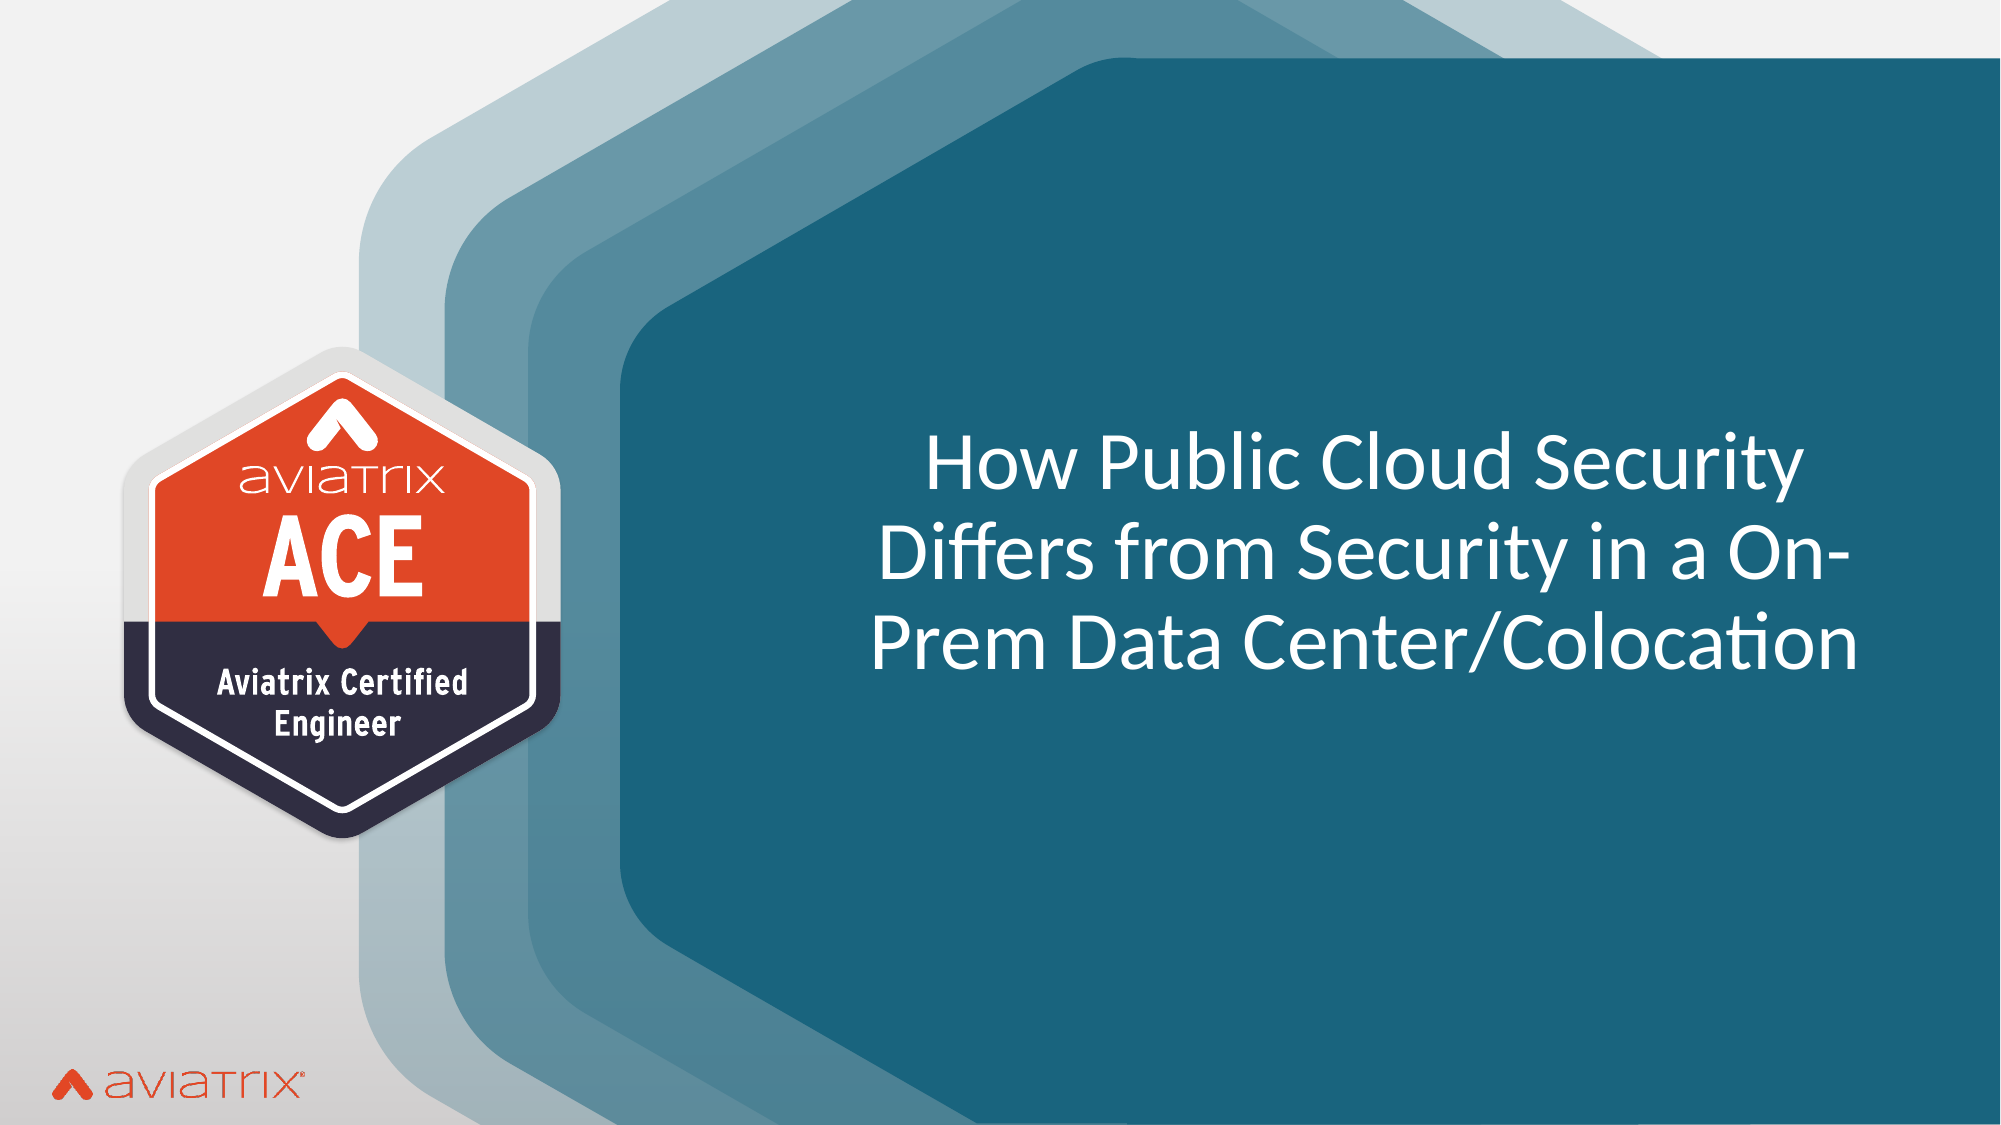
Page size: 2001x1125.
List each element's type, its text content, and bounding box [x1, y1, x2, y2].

title How Public Cloud Security Differs from Security in a On-Prem Data Center/Colocation [802, 518, 1929, 696]
picture [52, 1069, 305, 1100]
